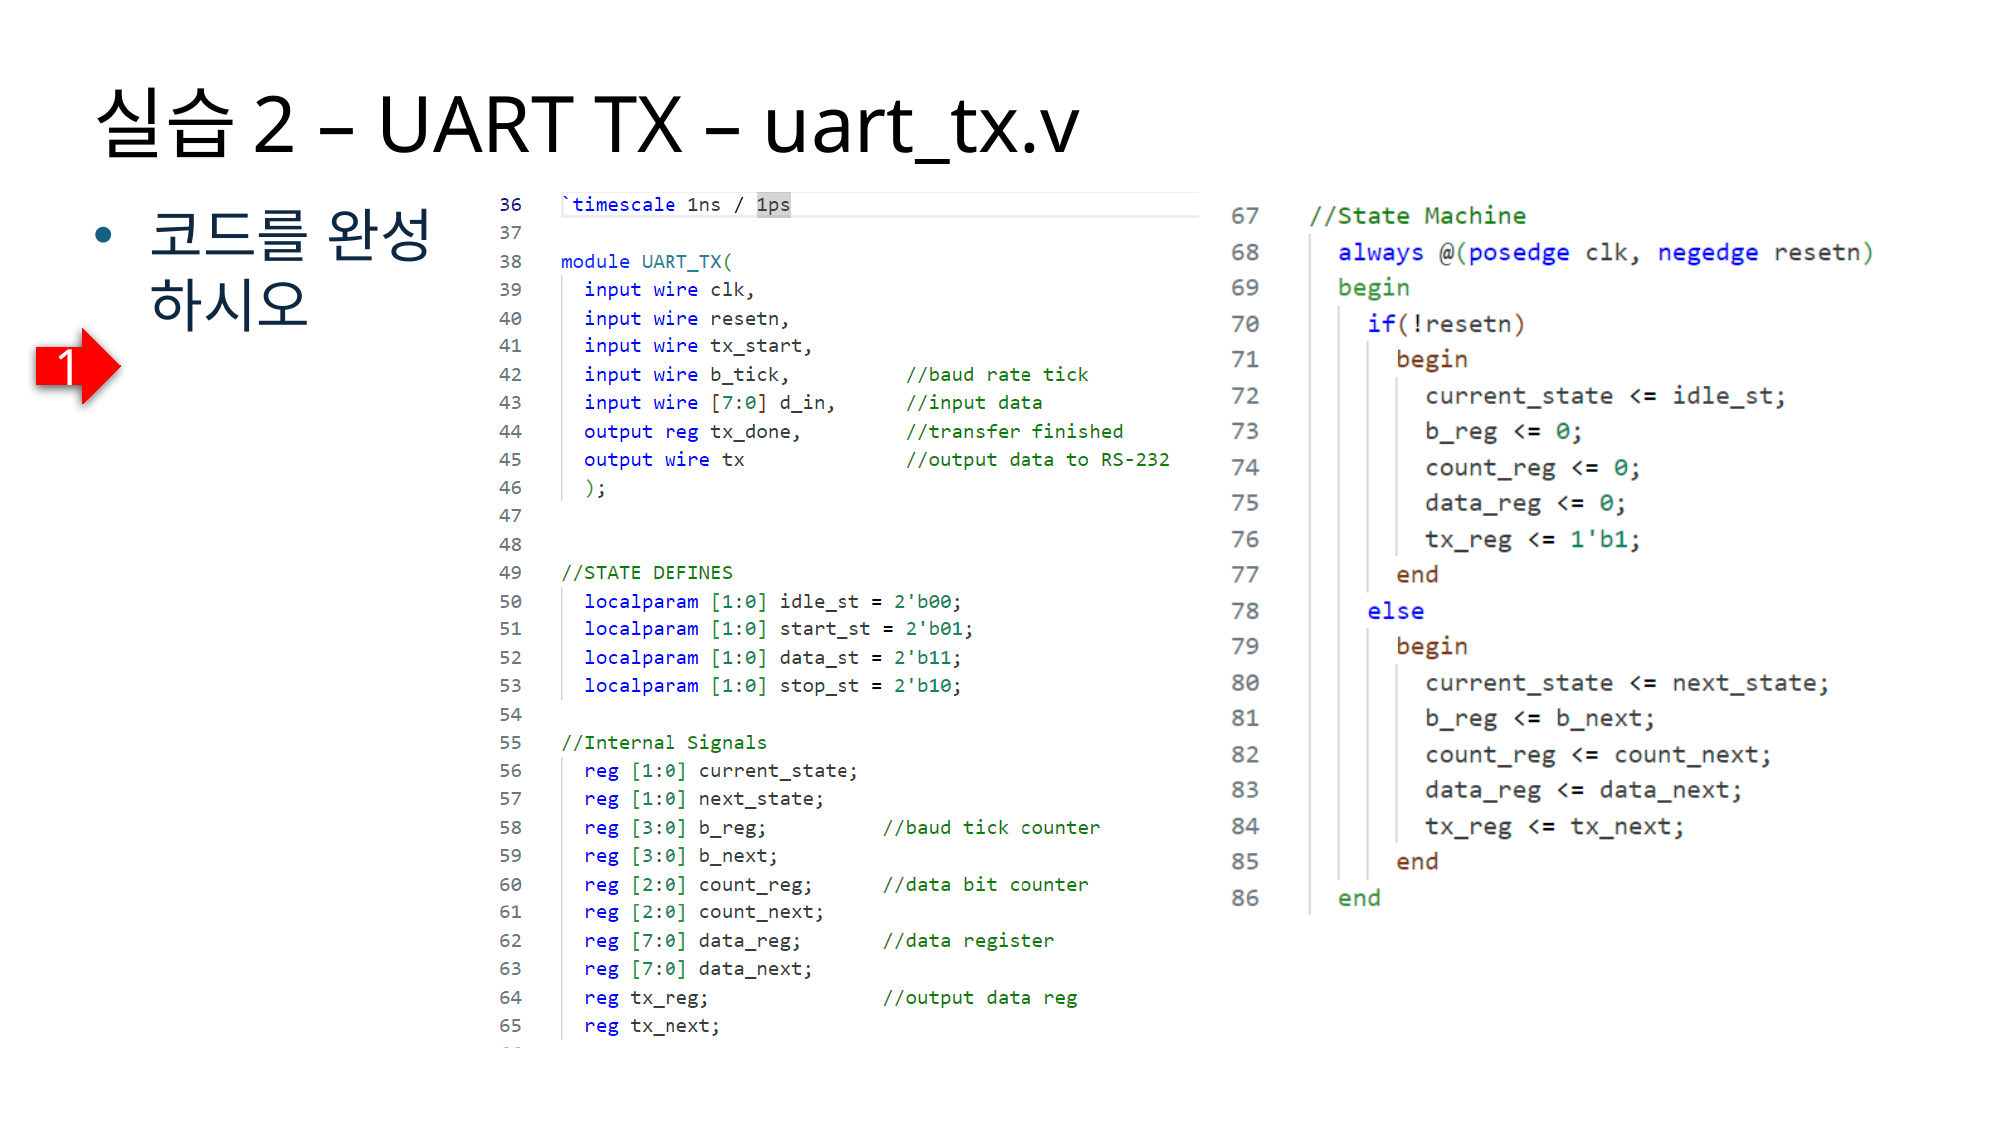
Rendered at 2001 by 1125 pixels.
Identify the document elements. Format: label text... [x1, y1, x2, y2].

text_box 1 [36, 328, 121, 404]
title 실습2 – UART TX – uart_tx.v [78, 78, 1922, 179]
text_box 코드를 완성 하시오 [78, 192, 492, 1004]
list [492, 191, 1199, 1049]
picture [1217, 200, 1944, 925]
